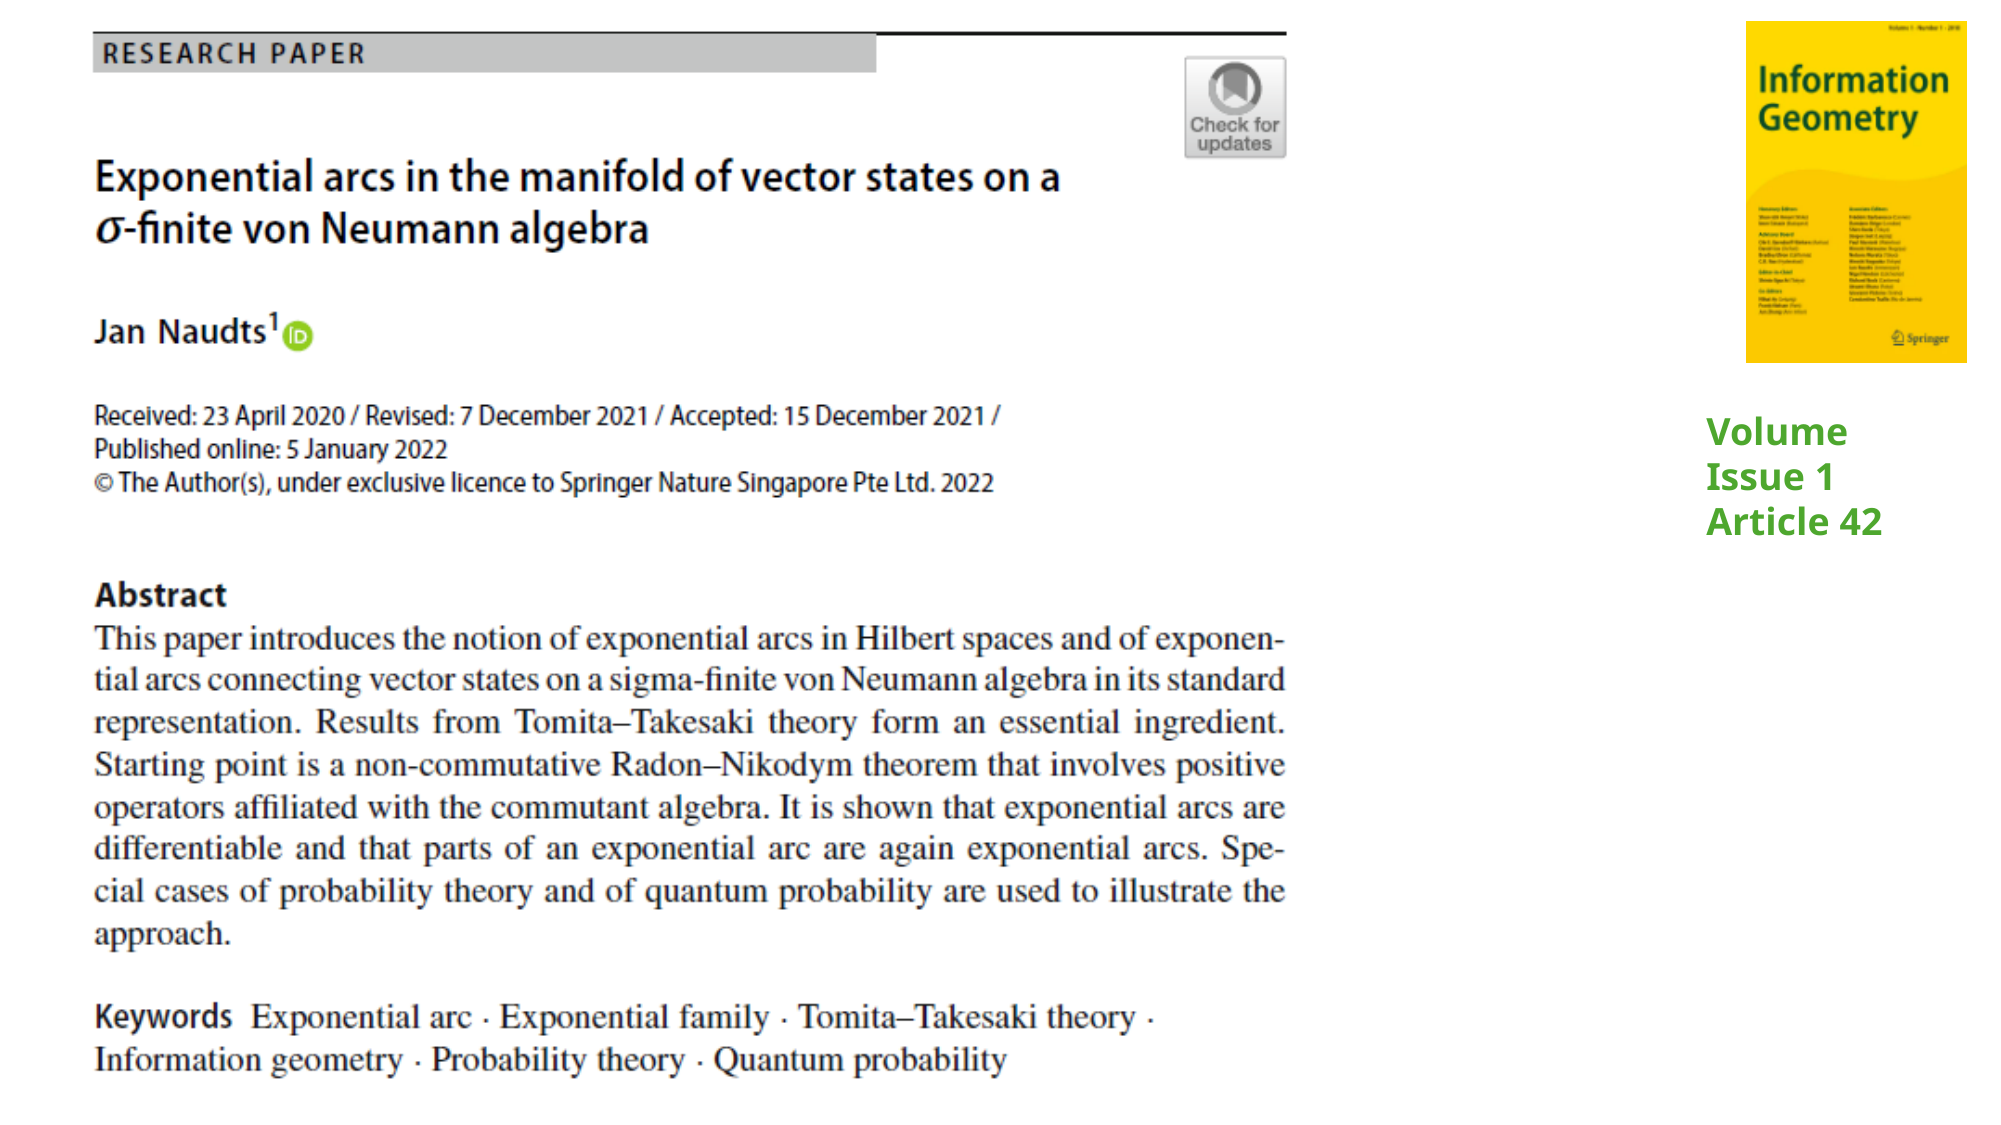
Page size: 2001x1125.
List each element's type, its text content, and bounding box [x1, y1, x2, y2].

picture [1746, 21, 1968, 363]
picture [72, 21, 1352, 1125]
text_box Volume 5 Issue 1 Article 42 [1691, 400, 2000, 551]
